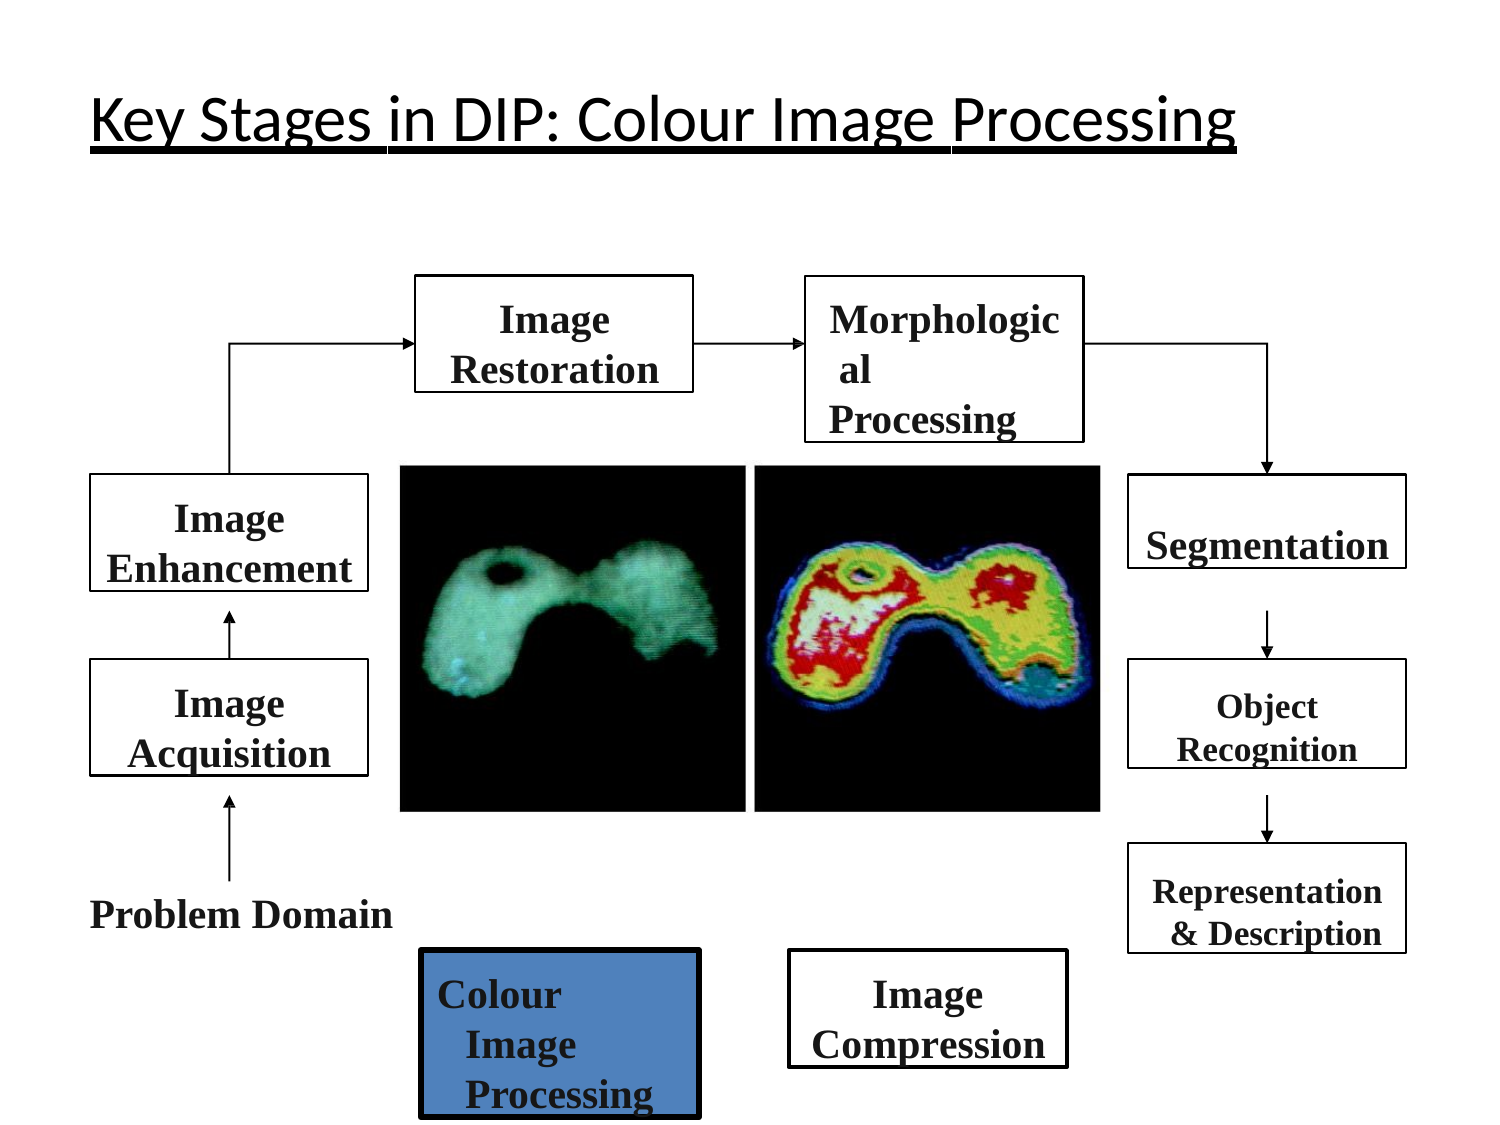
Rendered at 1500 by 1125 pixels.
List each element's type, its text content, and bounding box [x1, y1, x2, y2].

text_box Colour Image Processing [420, 950, 699, 1118]
text_box Image Restoration [415, 275, 694, 335]
text_box Object Recognition [1277, 658, 1407, 769]
text_box Segmentation [1277, 474, 1407, 569]
text_box [1260, 822, 1274, 844]
text_box Image Compression [788, 950, 1067, 1068]
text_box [228, 337, 1274, 814]
text_box Morphologic al Processing [805, 275, 1084, 335]
text_box Problem Domain [87, 885, 396, 938]
title Key Stages in DIP: Colour Image Processing [87, 72, 1248, 263]
text_box Representation & Description [1128, 843, 1407, 953]
text_box Image Enhancement [90, 474, 223, 592]
text_box Image Acquisition [90, 658, 223, 776]
